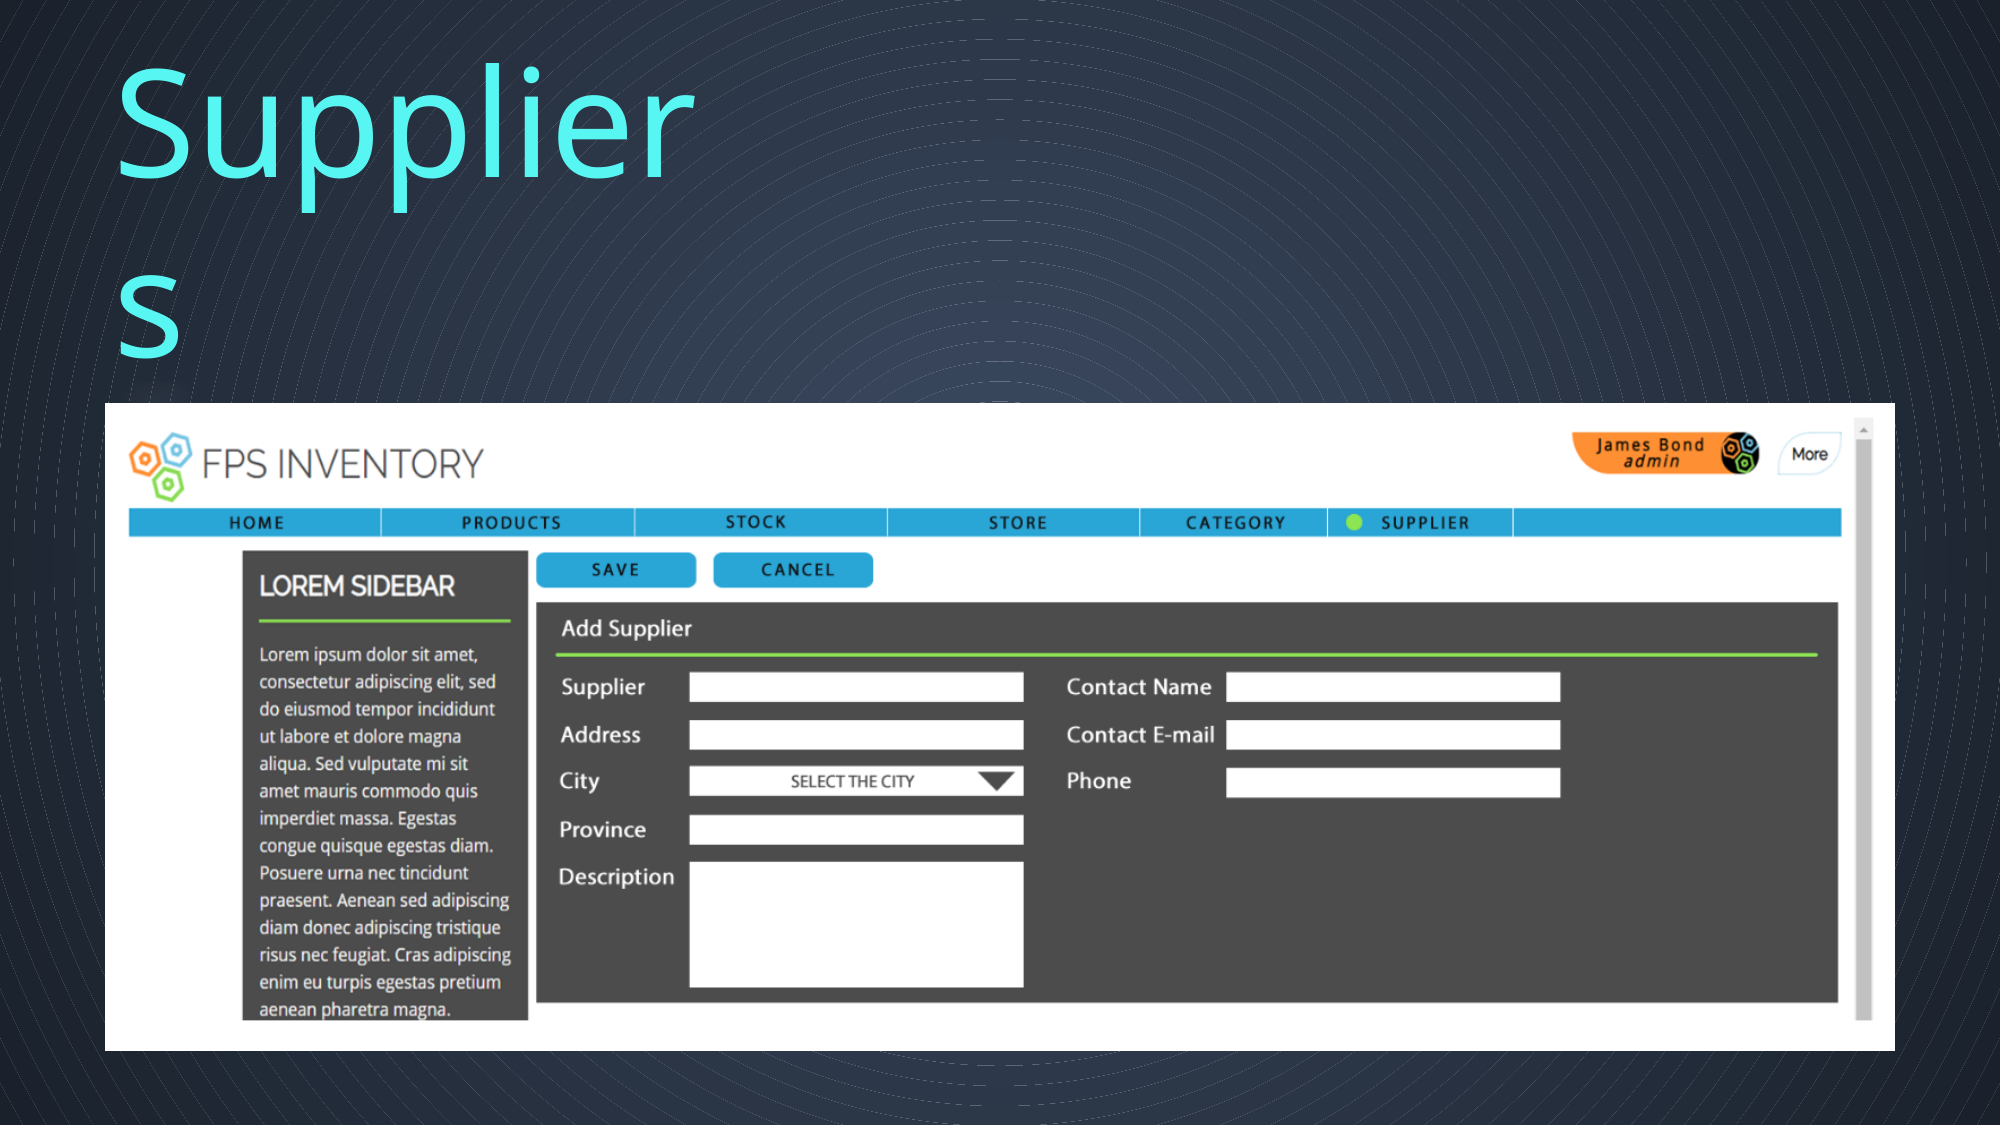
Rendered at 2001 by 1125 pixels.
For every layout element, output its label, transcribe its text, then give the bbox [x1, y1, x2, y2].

text_box Suppliers [99, 19, 743, 395]
picture [105, 403, 1895, 1051]
